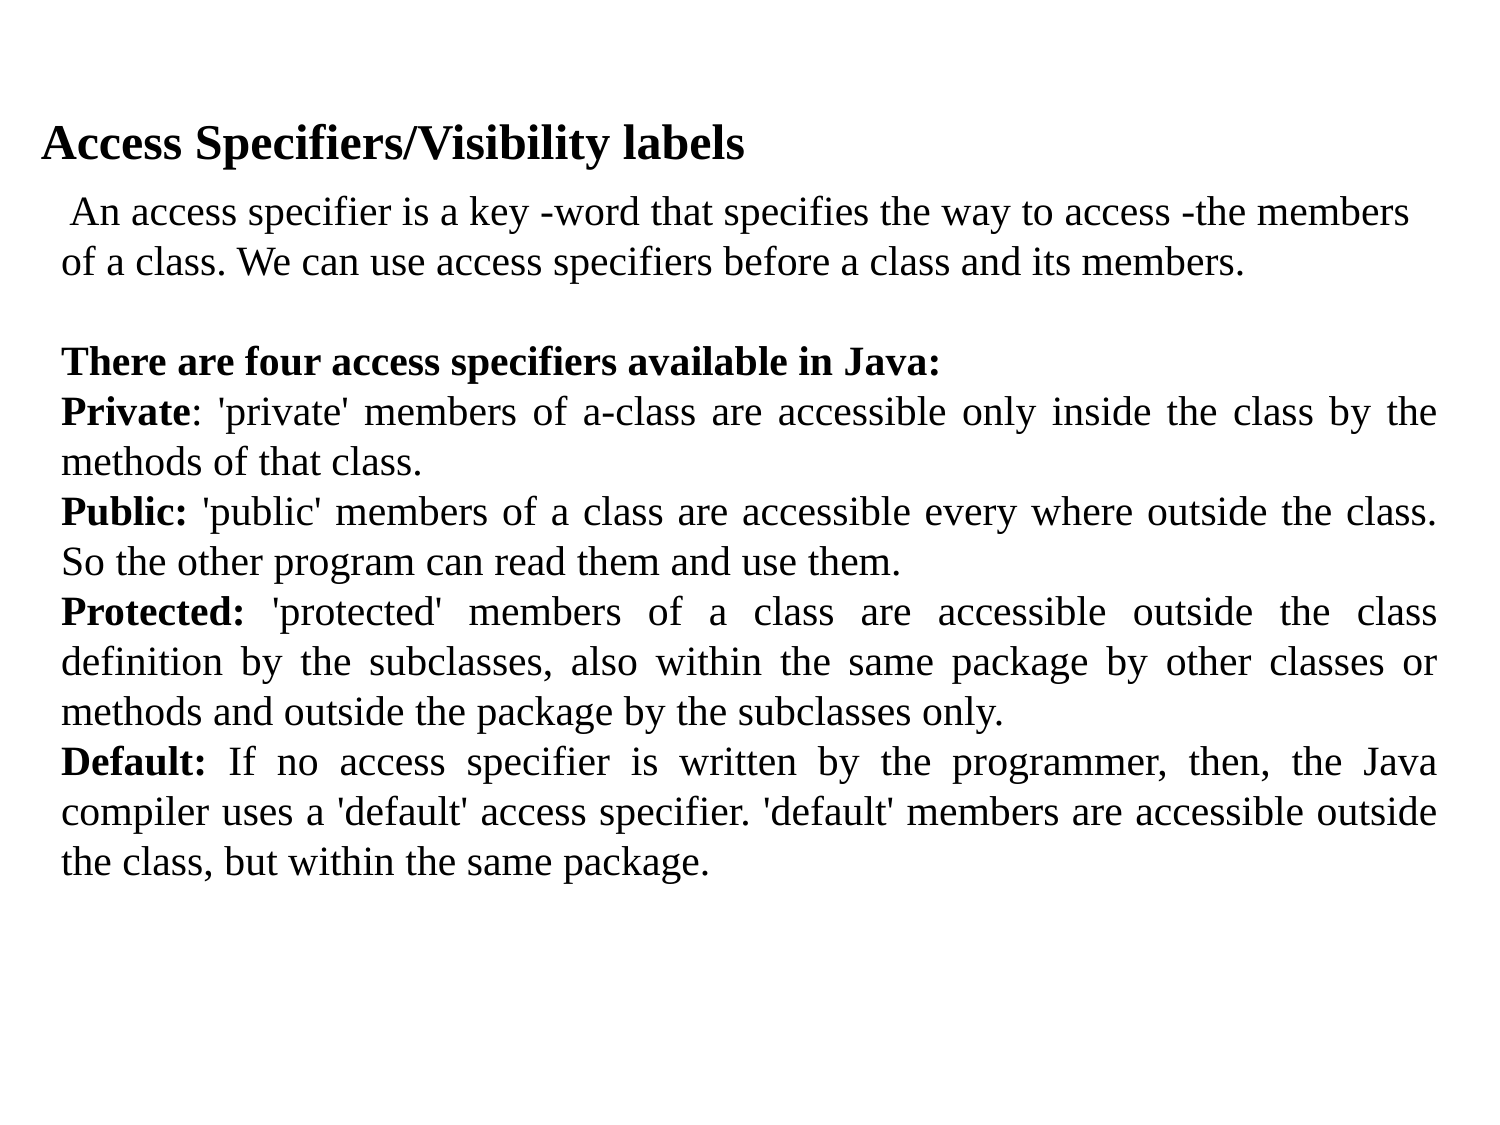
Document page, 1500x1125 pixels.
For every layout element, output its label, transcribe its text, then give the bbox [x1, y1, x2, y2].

text_box Access Specifiers/Visibility labels [17, 33, 838, 177]
text_box An access specifier is a key -word that specifies the way to access -the members of a class. We can use access specifiers before a class and its members. There are four access specifiers available in Java: Private: 'private' members of a-class are accessible only inside the class by the methods of that class. Public: 'public' members of a class are accessible every where outside the class. So the other program can read them and use them. Protected: 'protected' members of a class are accessible outside the class definition by the subclasses, also within the same package by other classes or methods and outside the package by the subclasses only. Default: If no access specifier is written by the programmer, then, the Java compiler uses a 'default' access specifier. 'default' members are accessible outside the class, but within the same package. [46, 176, 1454, 892]
